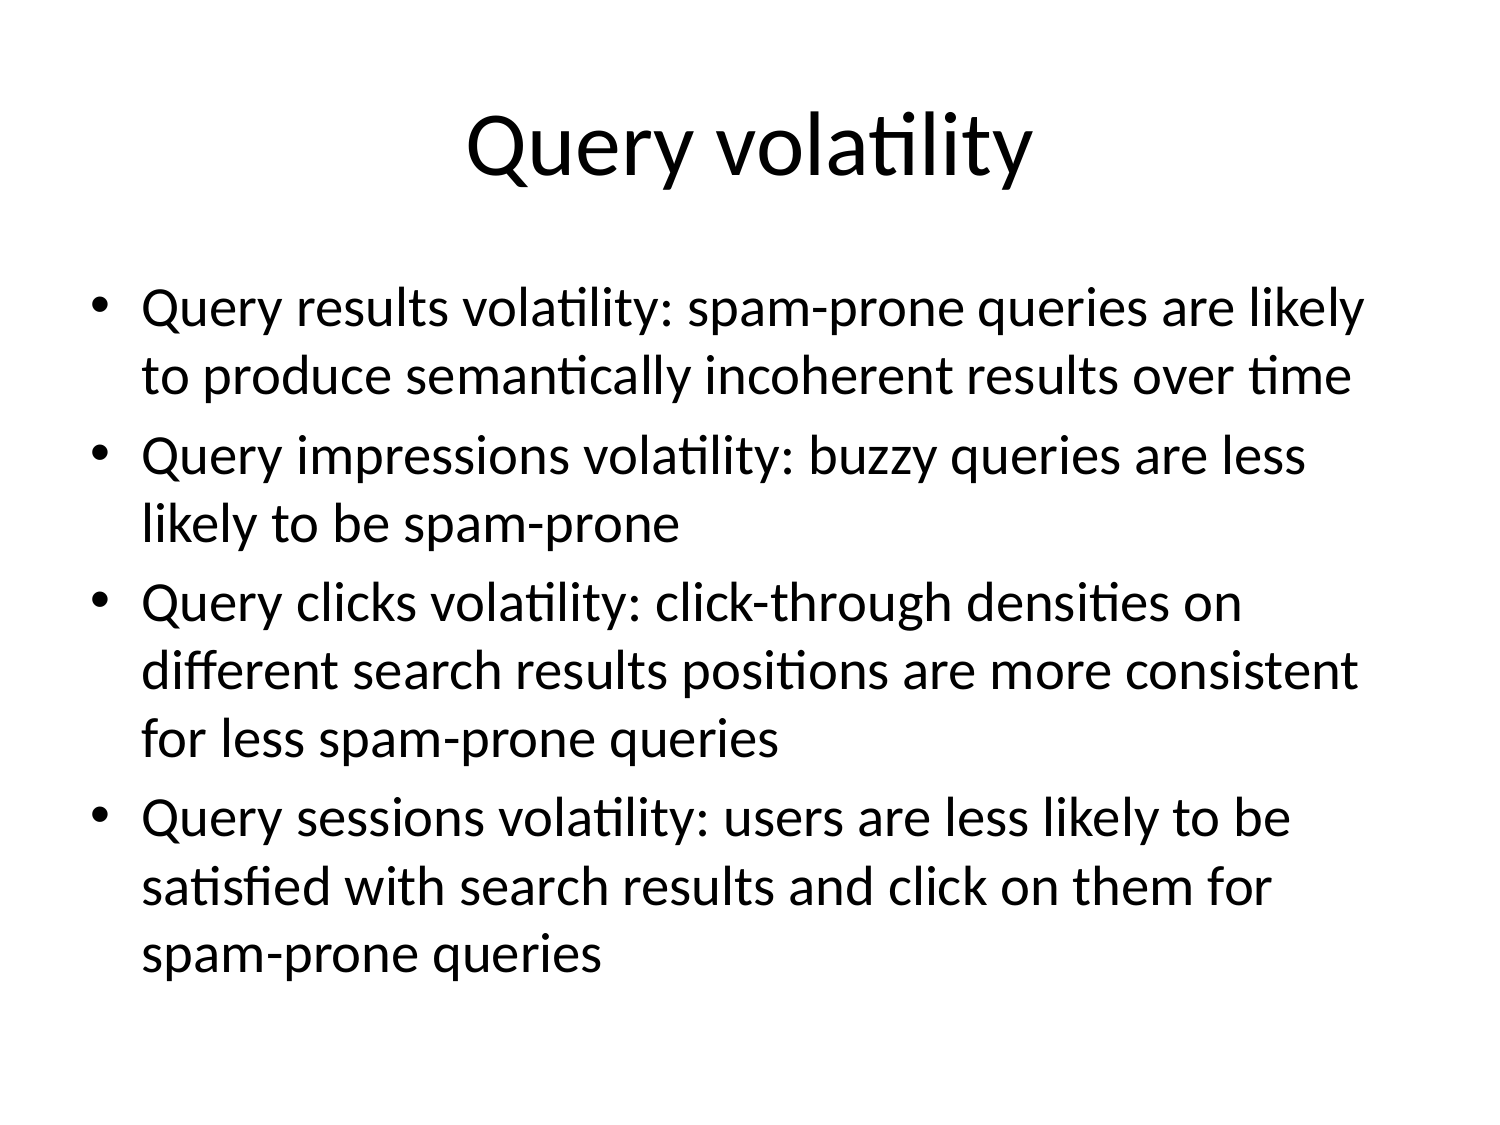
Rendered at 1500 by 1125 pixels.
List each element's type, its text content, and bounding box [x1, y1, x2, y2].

title Query volatility [75, 45, 1425, 233]
list Query results volatility: spam-prone queries are likely to produce semantically incoherent results over time Query impressions volatility: buzzy queries are less likely to be spam-prone Query clicks volatility: click-through densities on different search results positions are more consistent for less spam-prone queries Query sessions volatility: users are less likely to be satisfied with search results and click on them for spam-prone queries [75, 262, 1425, 1005]
